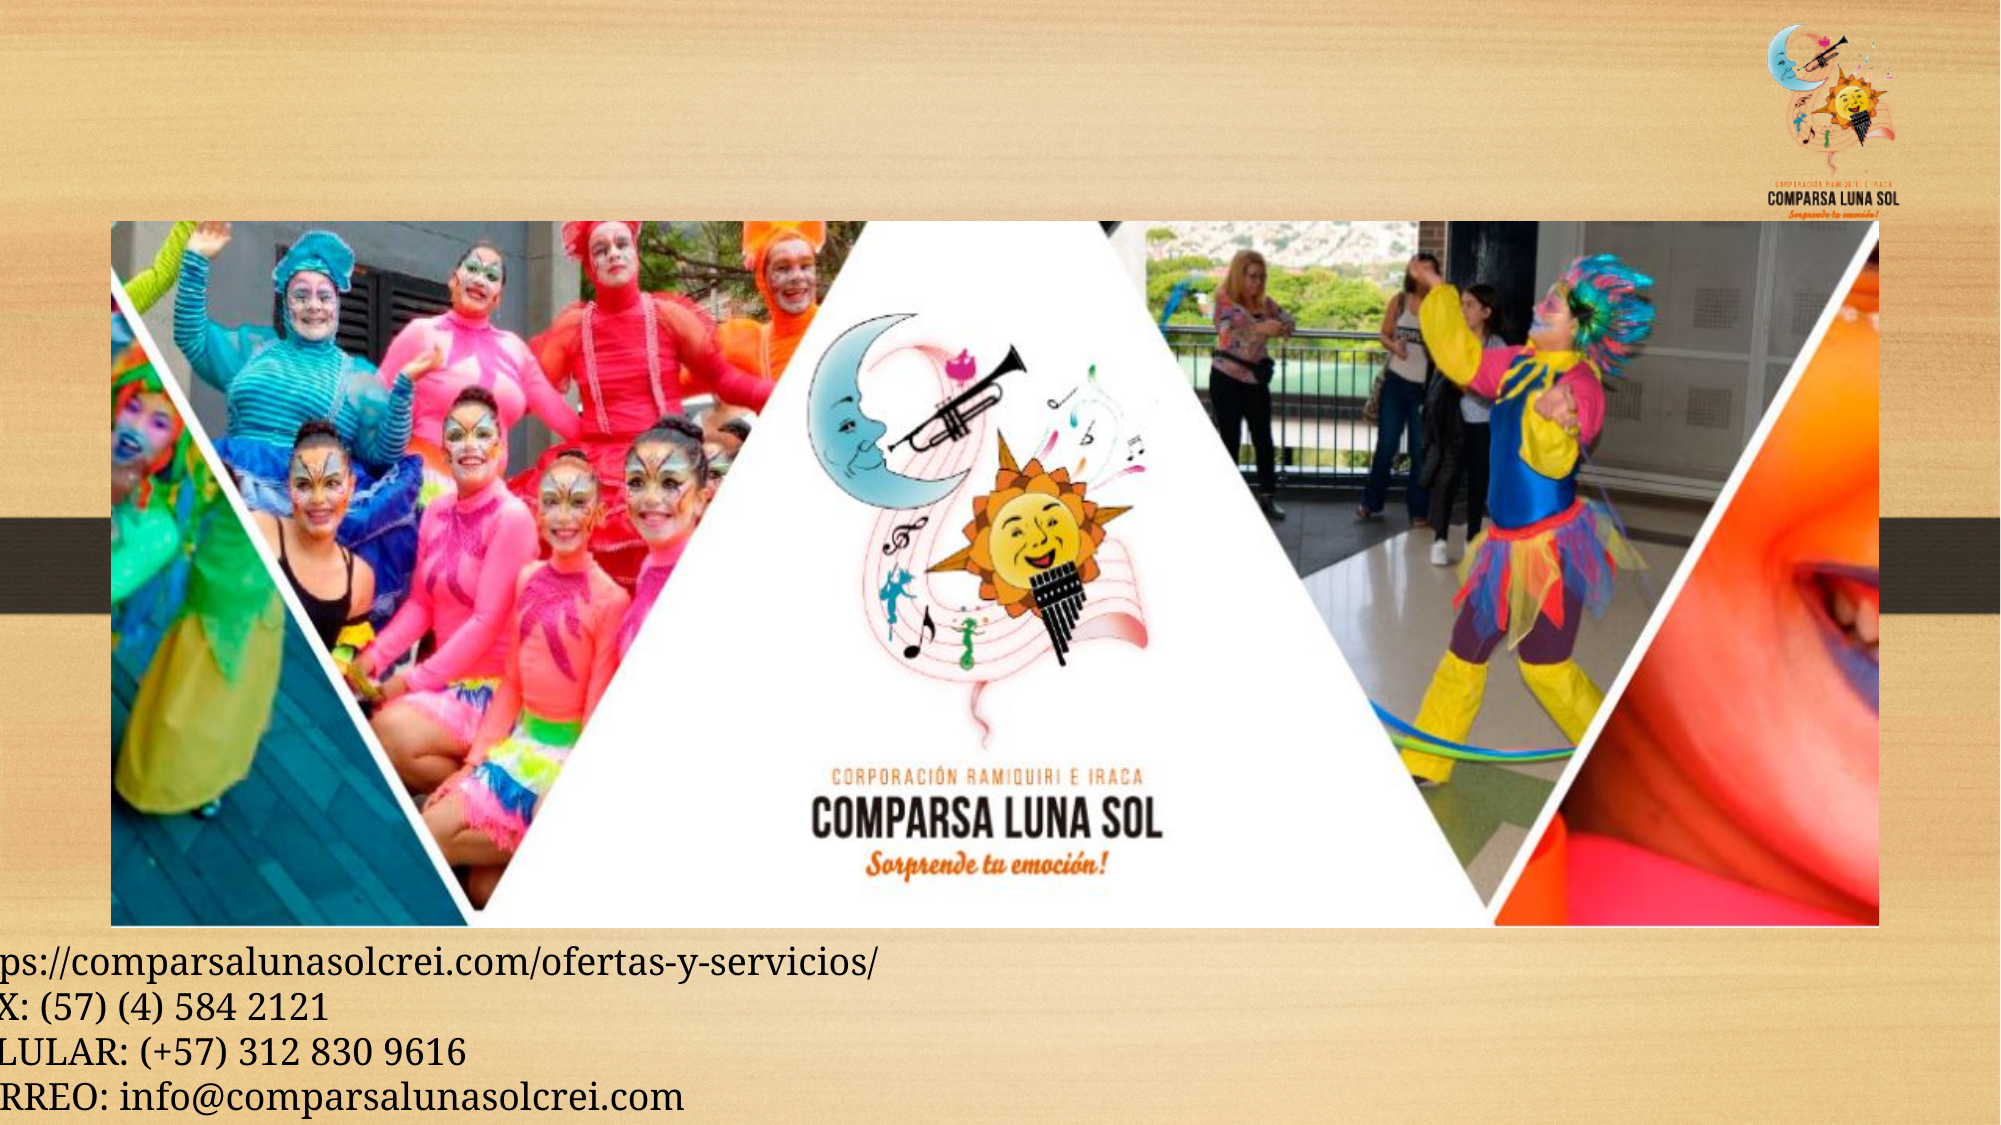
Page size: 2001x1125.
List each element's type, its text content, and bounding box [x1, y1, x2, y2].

text_box https://comparsalunasolcrei.com/ofertas-y-servicios/ PBX: (57) (4) 584 2121 CELULAR: (+57) 312 830 9616 CORREO: info@comparsalunasolcrei.com [0, 930, 895, 1125]
picture [0, 0, 2001, 1125]
